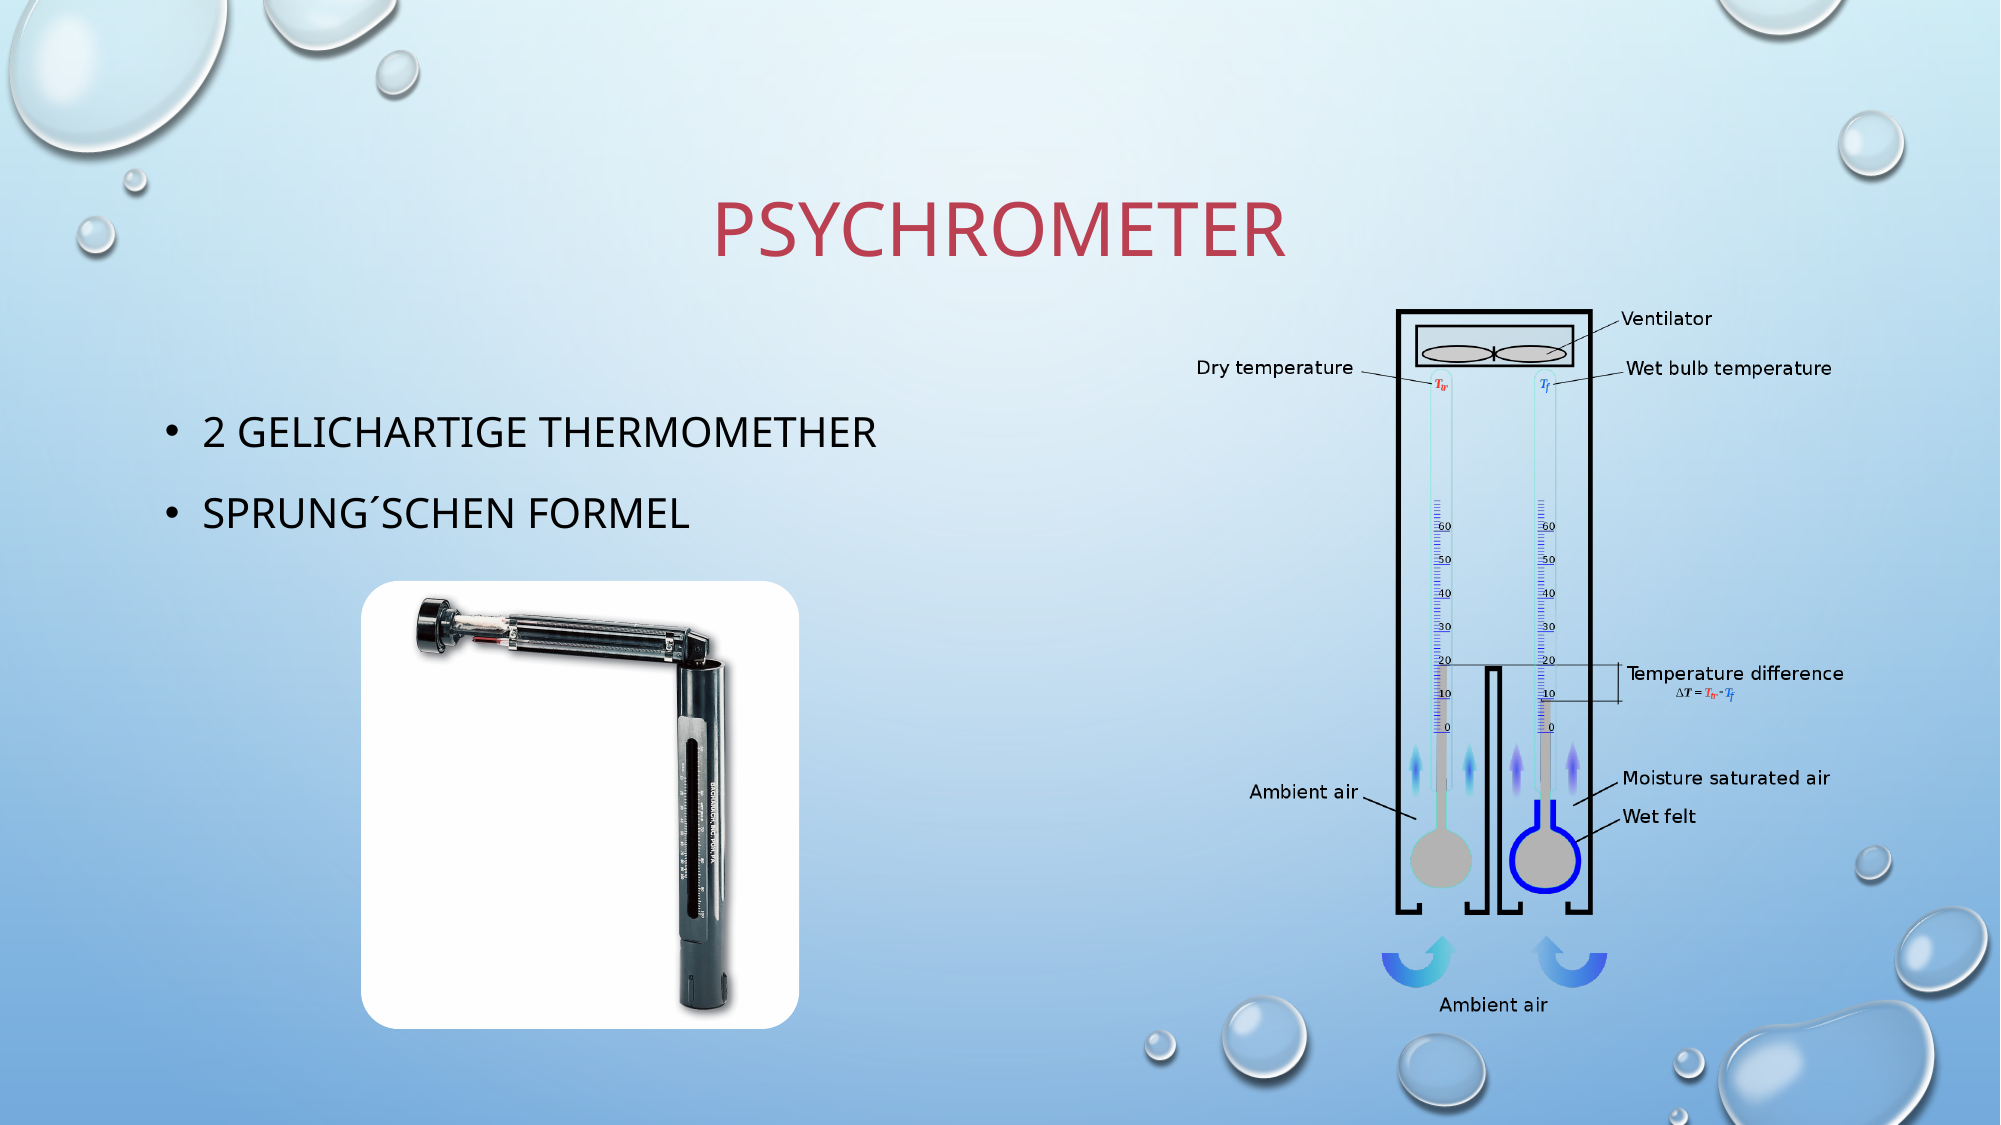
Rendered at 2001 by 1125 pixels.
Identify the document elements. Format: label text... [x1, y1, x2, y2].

title Psychrometer [149, 101, 1851, 364]
list 2 gelichartige thermomether Sprung´schen formel [149, 388, 1162, 950]
picture [0, 0, 2000, 1125]
